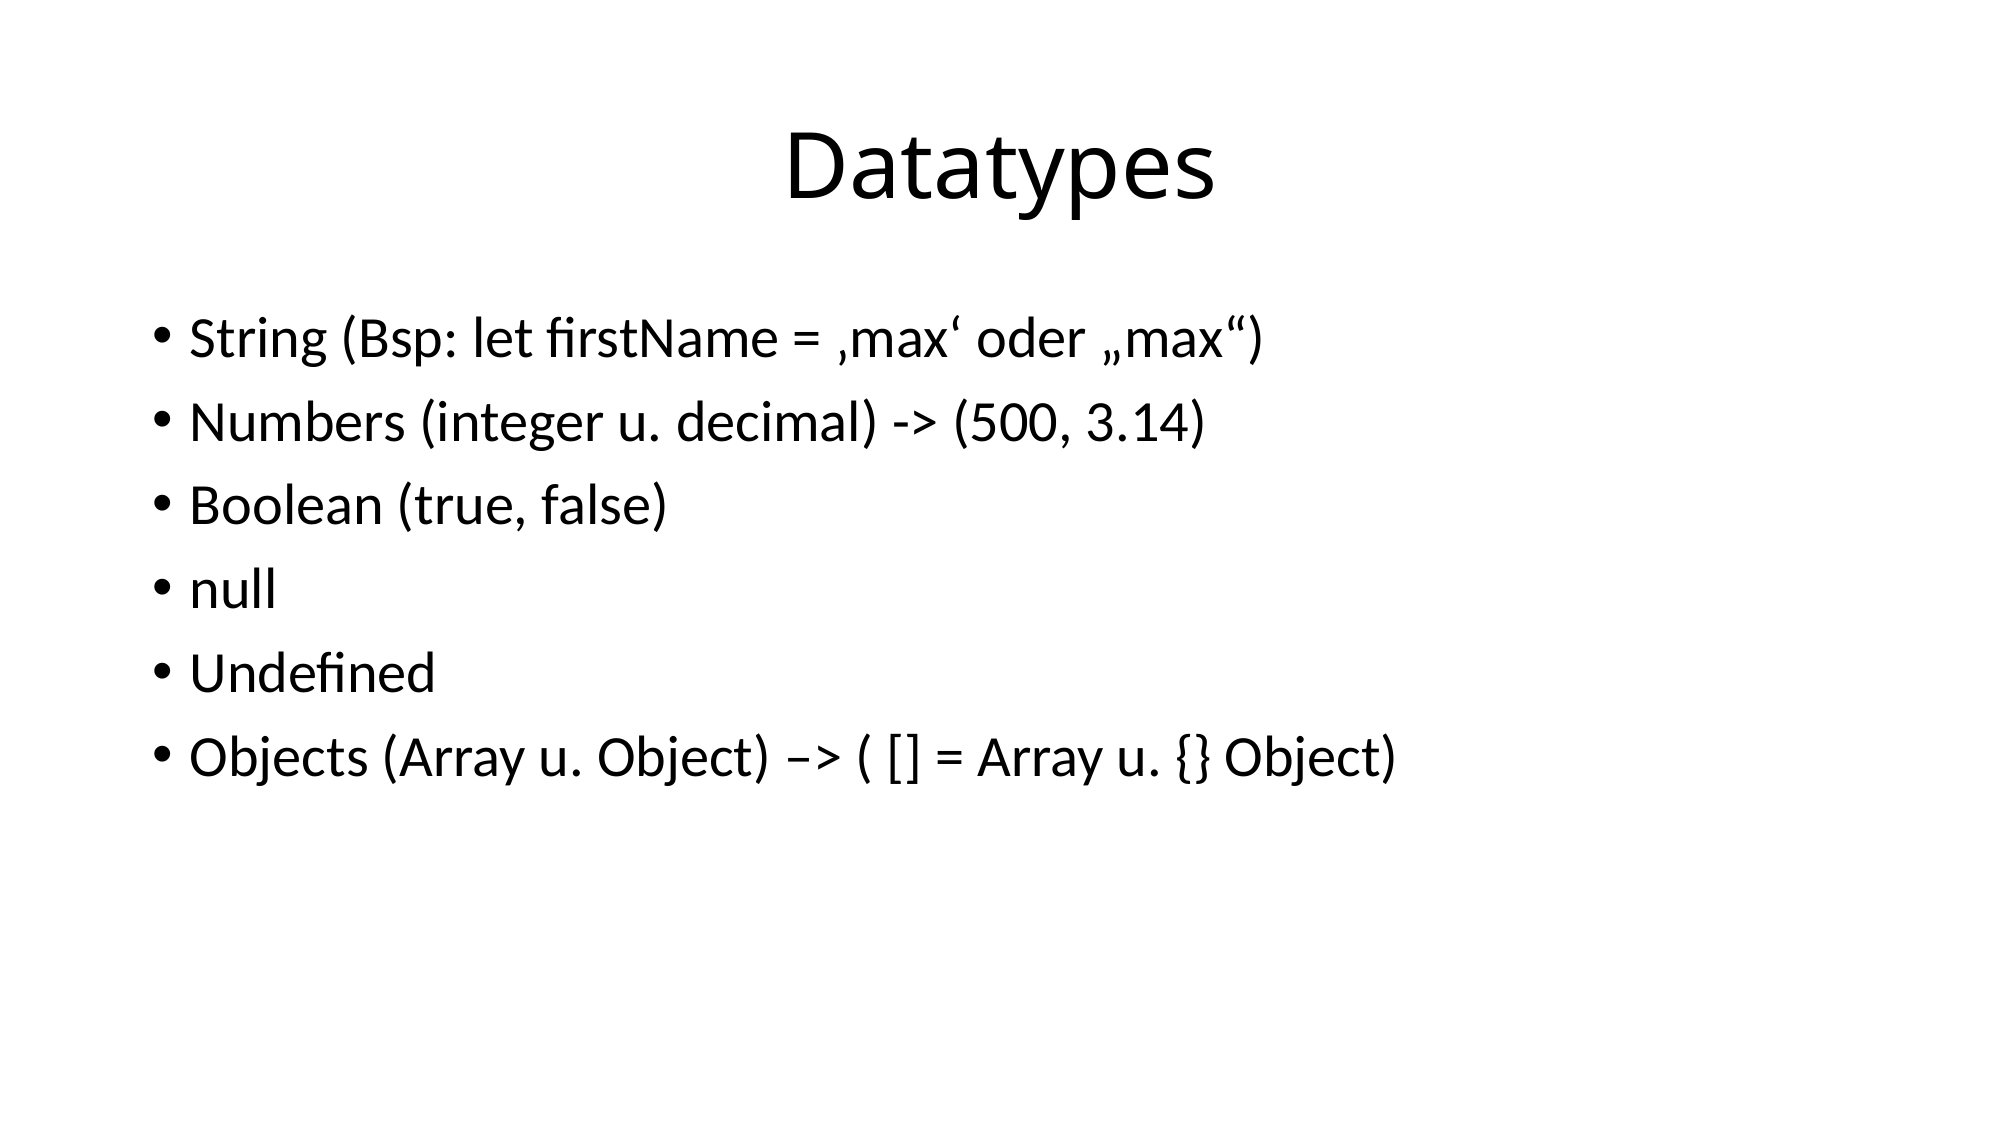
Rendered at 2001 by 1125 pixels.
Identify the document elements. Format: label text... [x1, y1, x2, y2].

list String (Bsp: let firstName = ‚max‘ oder „max“) Numbers (integer u. decimal) -> (500, 3.14) Boolean (true, false) null Undefined Objects (Array u. Object) –> ( [] = Array u. {} Object) [137, 299, 1863, 1014]
title Datatypes [137, 59, 1863, 278]
